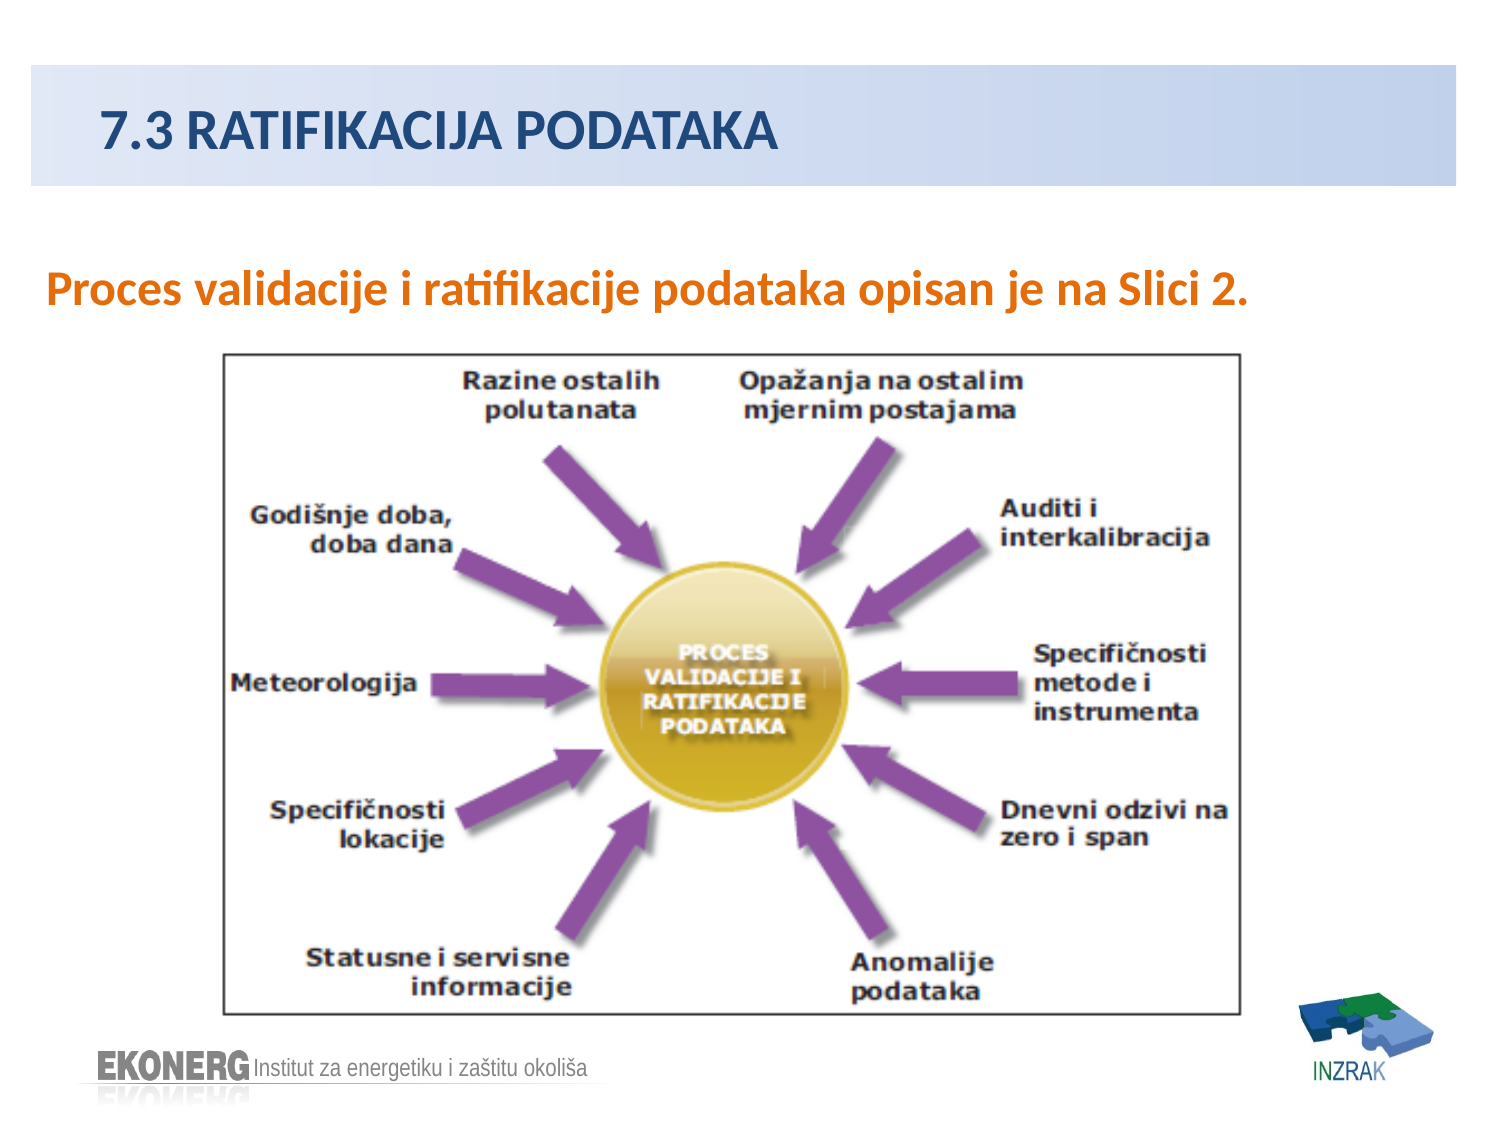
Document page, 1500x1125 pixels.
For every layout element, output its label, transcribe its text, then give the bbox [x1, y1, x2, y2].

picture [210, 343, 1265, 1025]
picture [1298, 992, 1434, 1088]
title 7.3 RATIFIKACIJA PODATAKA [31, 65, 1457, 186]
text_box Proces validacije i ratifikacije podataka opisan je na Slici 2. [31, 248, 1463, 324]
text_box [61, 1038, 636, 1112]
